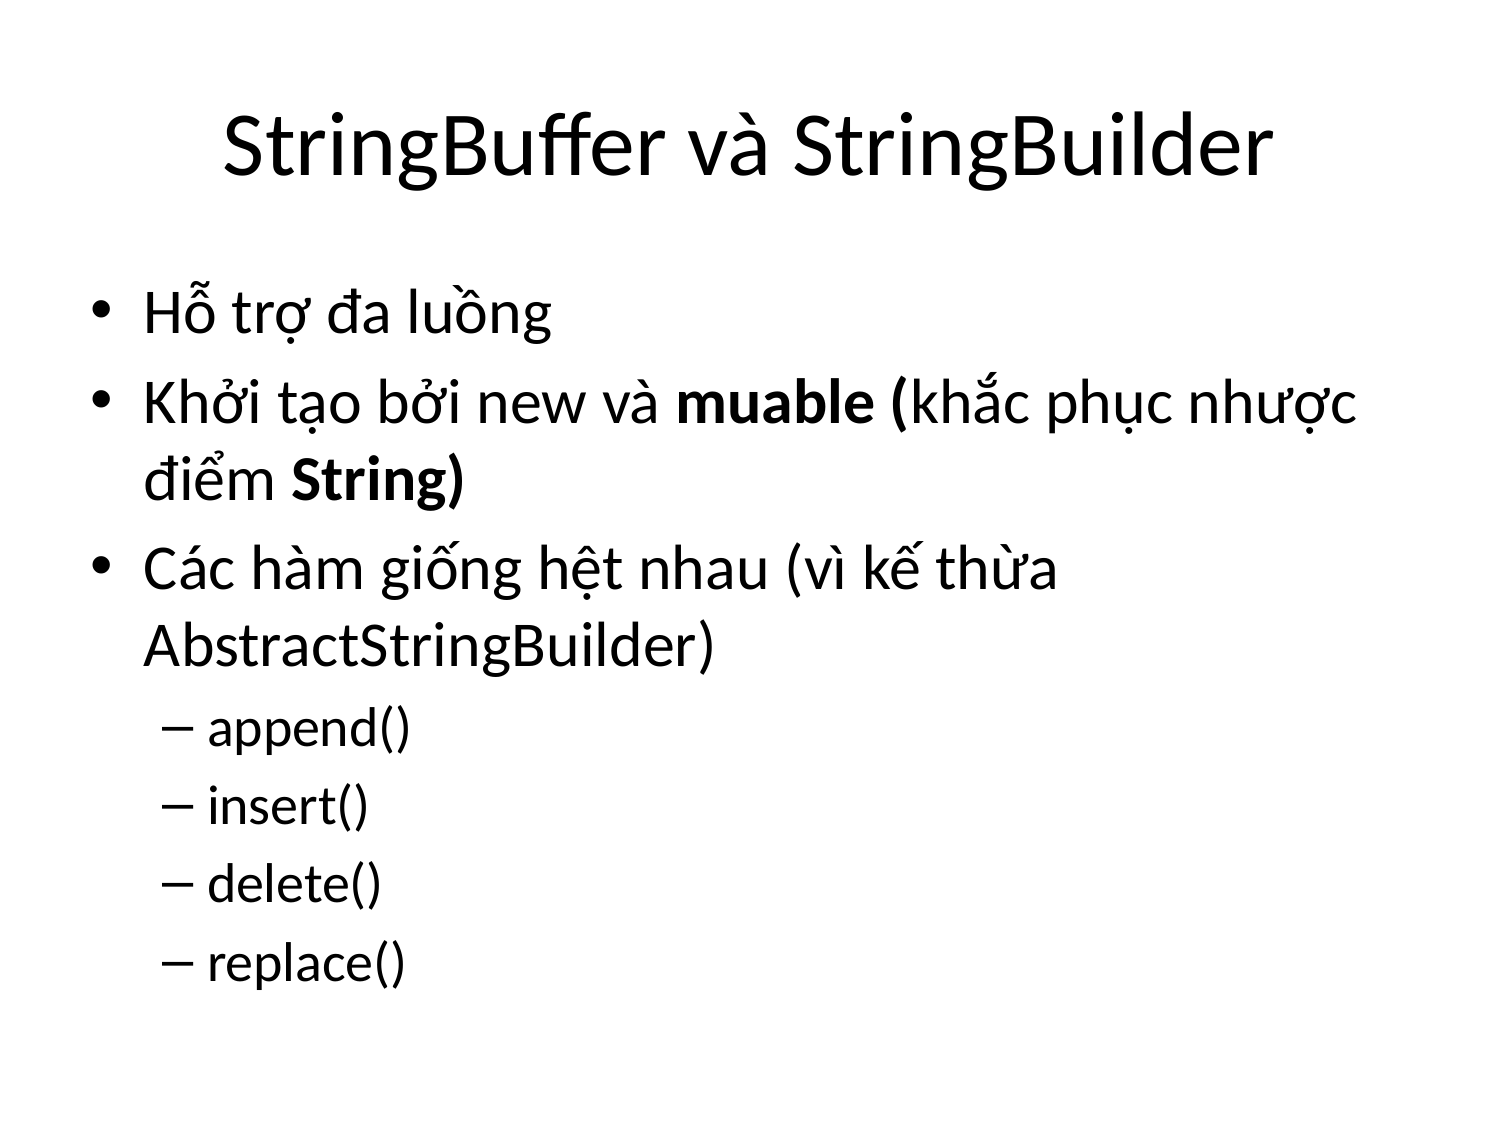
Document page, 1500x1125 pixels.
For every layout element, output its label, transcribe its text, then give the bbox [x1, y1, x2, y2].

list Hỗ trợ đa luồng Khởi tạo bởi new và muable (khắc phục nhược điểm String) Các hàm giống hệt nhau (vì kế thừa AbstractStringBuilder) append() insert() delete() replace() [75, 262, 1425, 1005]
title StringBuffer và StringBuilder [75, 45, 1425, 233]
